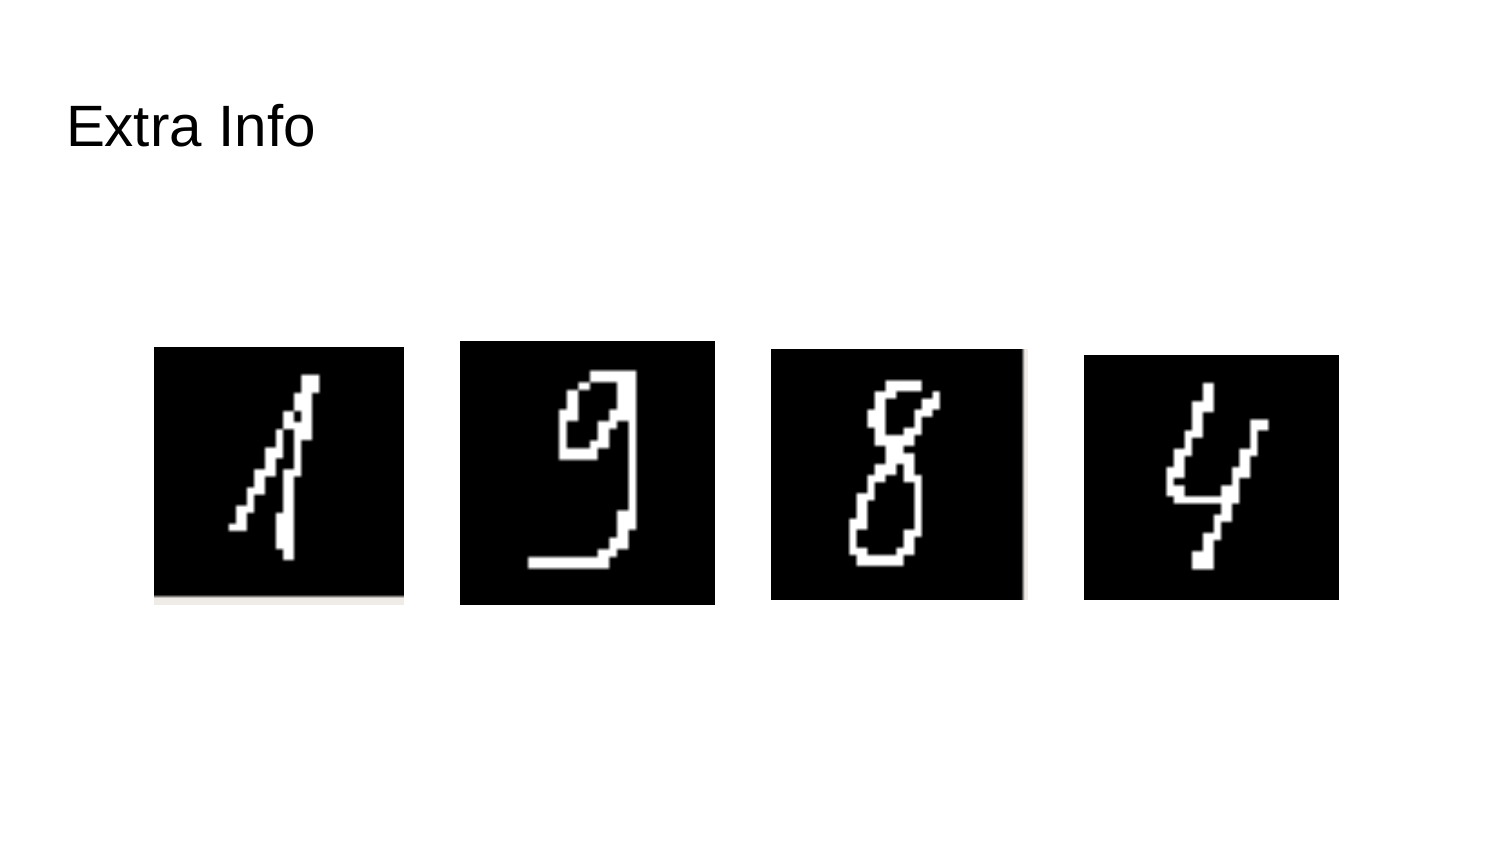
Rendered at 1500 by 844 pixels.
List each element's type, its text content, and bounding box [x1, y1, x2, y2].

picture [459, 341, 715, 605]
picture [1083, 355, 1340, 600]
picture [770, 349, 1028, 600]
title Extra Info [51, 72, 1449, 167]
picture [154, 347, 404, 605]
